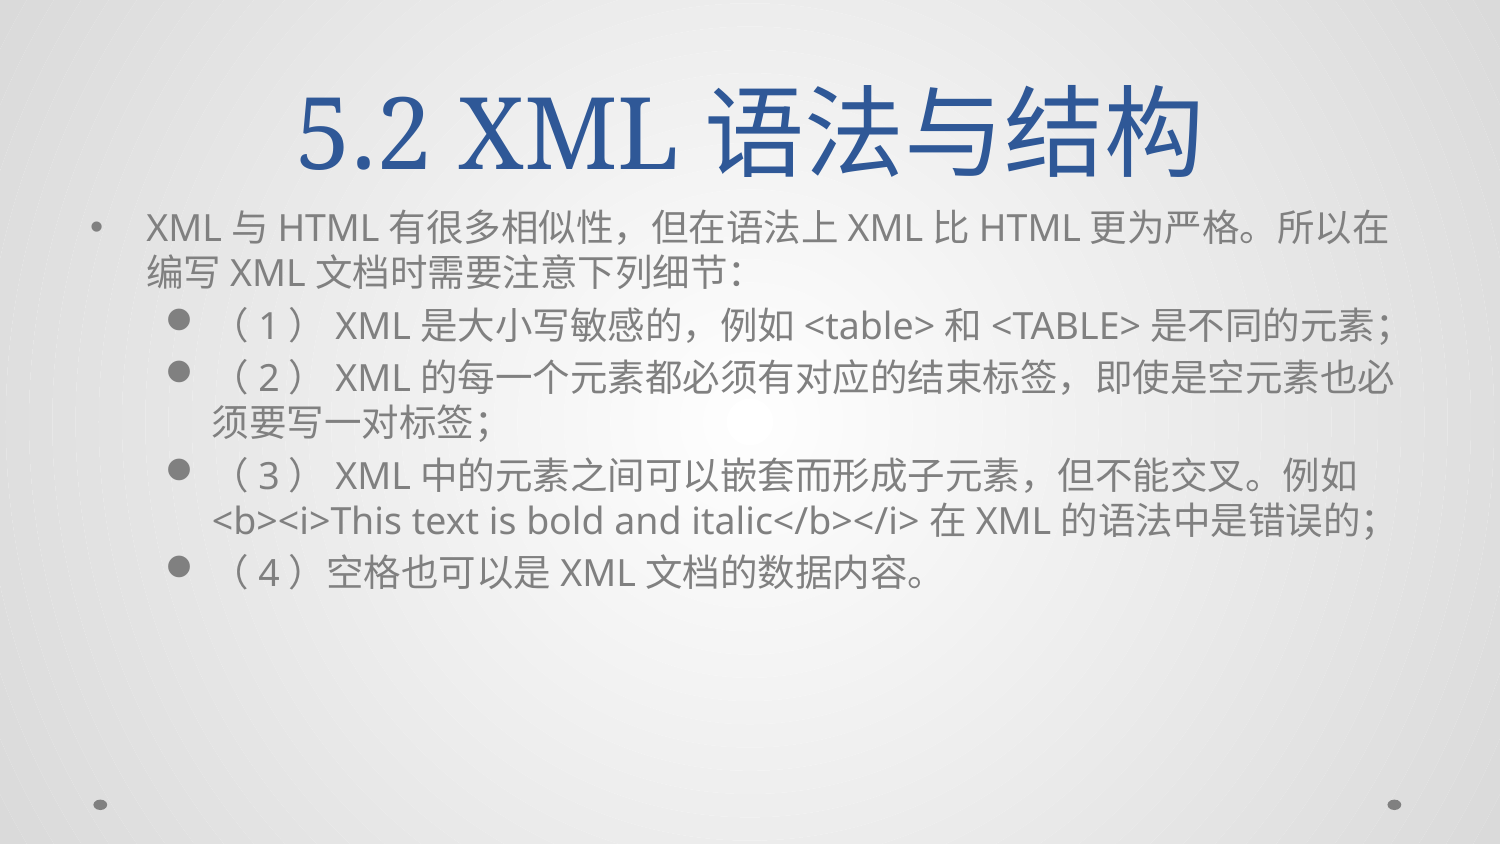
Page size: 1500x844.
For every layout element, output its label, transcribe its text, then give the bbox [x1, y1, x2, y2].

title 5.2 XML语法与结构 [75, 0, 1425, 196]
list XML与HTML有很多相似性，但在语法上XML比HTML更为严格。所以在编写XML文档时需要注意下列细节： （1）XML是大小写敏感的，例如<table>和<TABLE>是不同的元素； （2）XML的每一个元素都必须有对应的结束标签，即使是空元素也必须要写一对标签； （3）XML中的元素之间可以嵌套而形成子元素，但不能交叉。例如<b><i>This text is bold and italic</b></i>在XML的语法中是错误的； （4）空格也可以是XML文档的数据内容。 [75, 196, 1425, 754]
